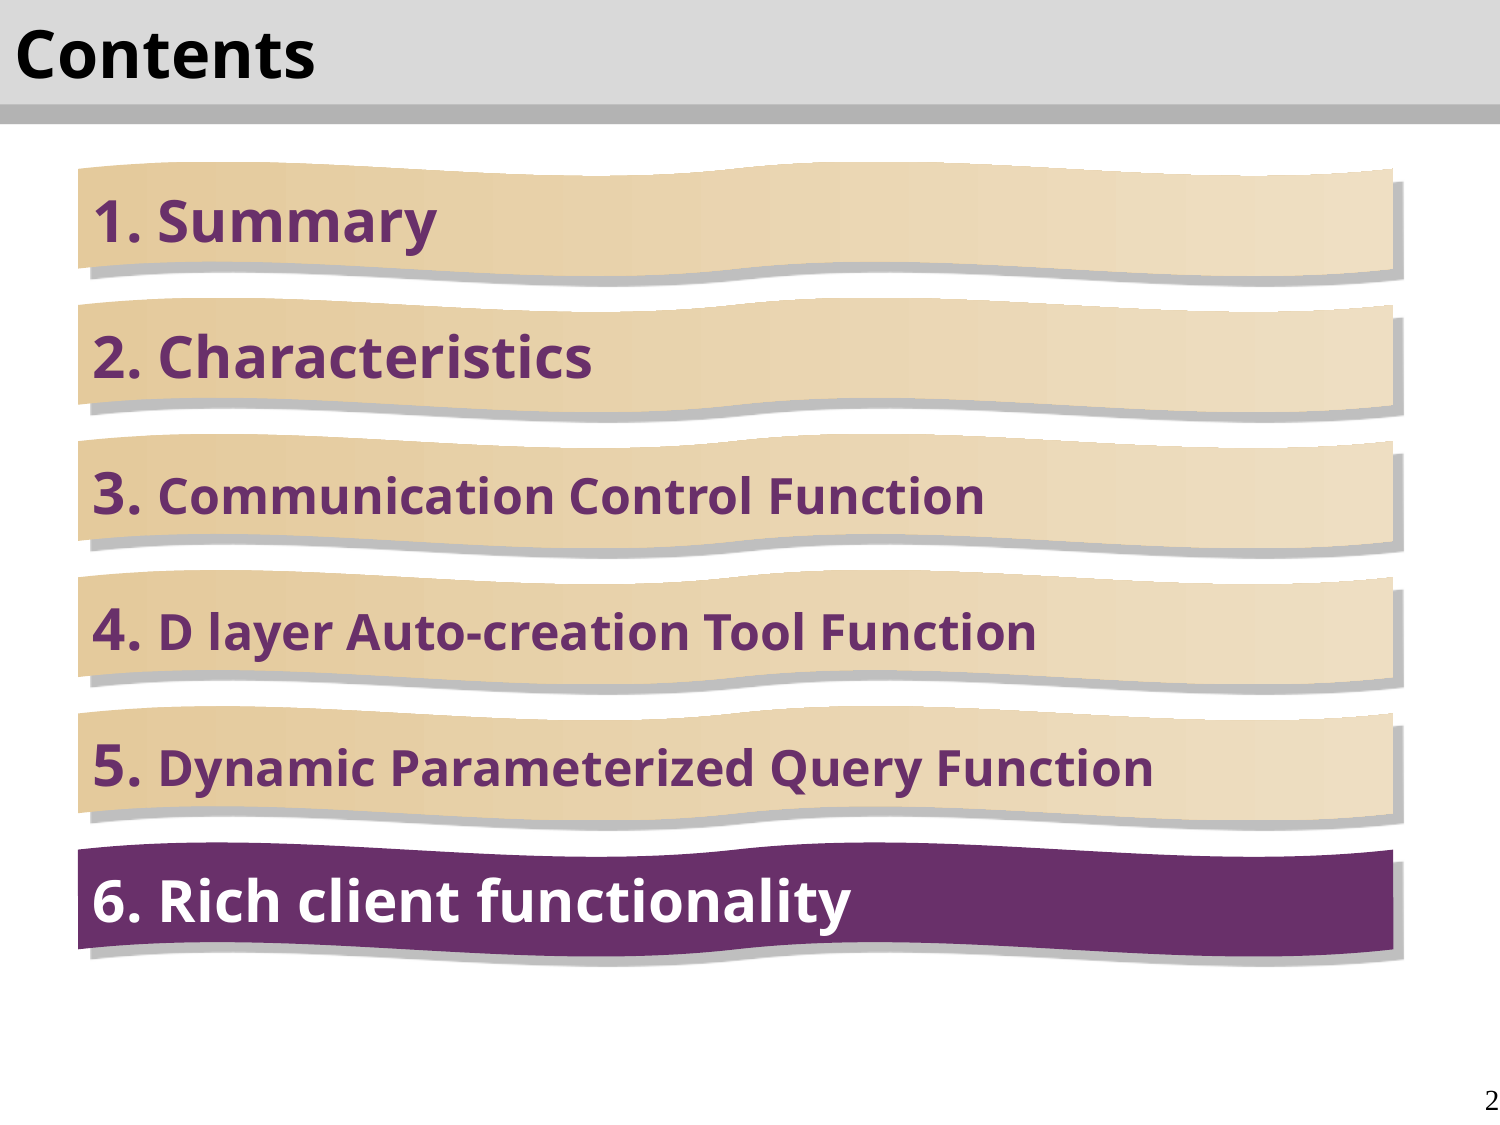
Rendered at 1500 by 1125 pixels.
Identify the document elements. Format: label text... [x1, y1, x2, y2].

text_box 5. Dynamic Parameterized Query Function [77, 706, 1394, 821]
text_box 4. D layer Auto-creation Tool Function [77, 570, 1394, 685]
text_box 6. Rich client functionality [77, 842, 1394, 957]
text_box 1. Summary [77, 161, 1394, 276]
text_box 3. Communication Control Function [77, 434, 1394, 549]
text_box Contents [0, 4, 1500, 100]
text_box 2. Characteristics [77, 297, 1394, 412]
